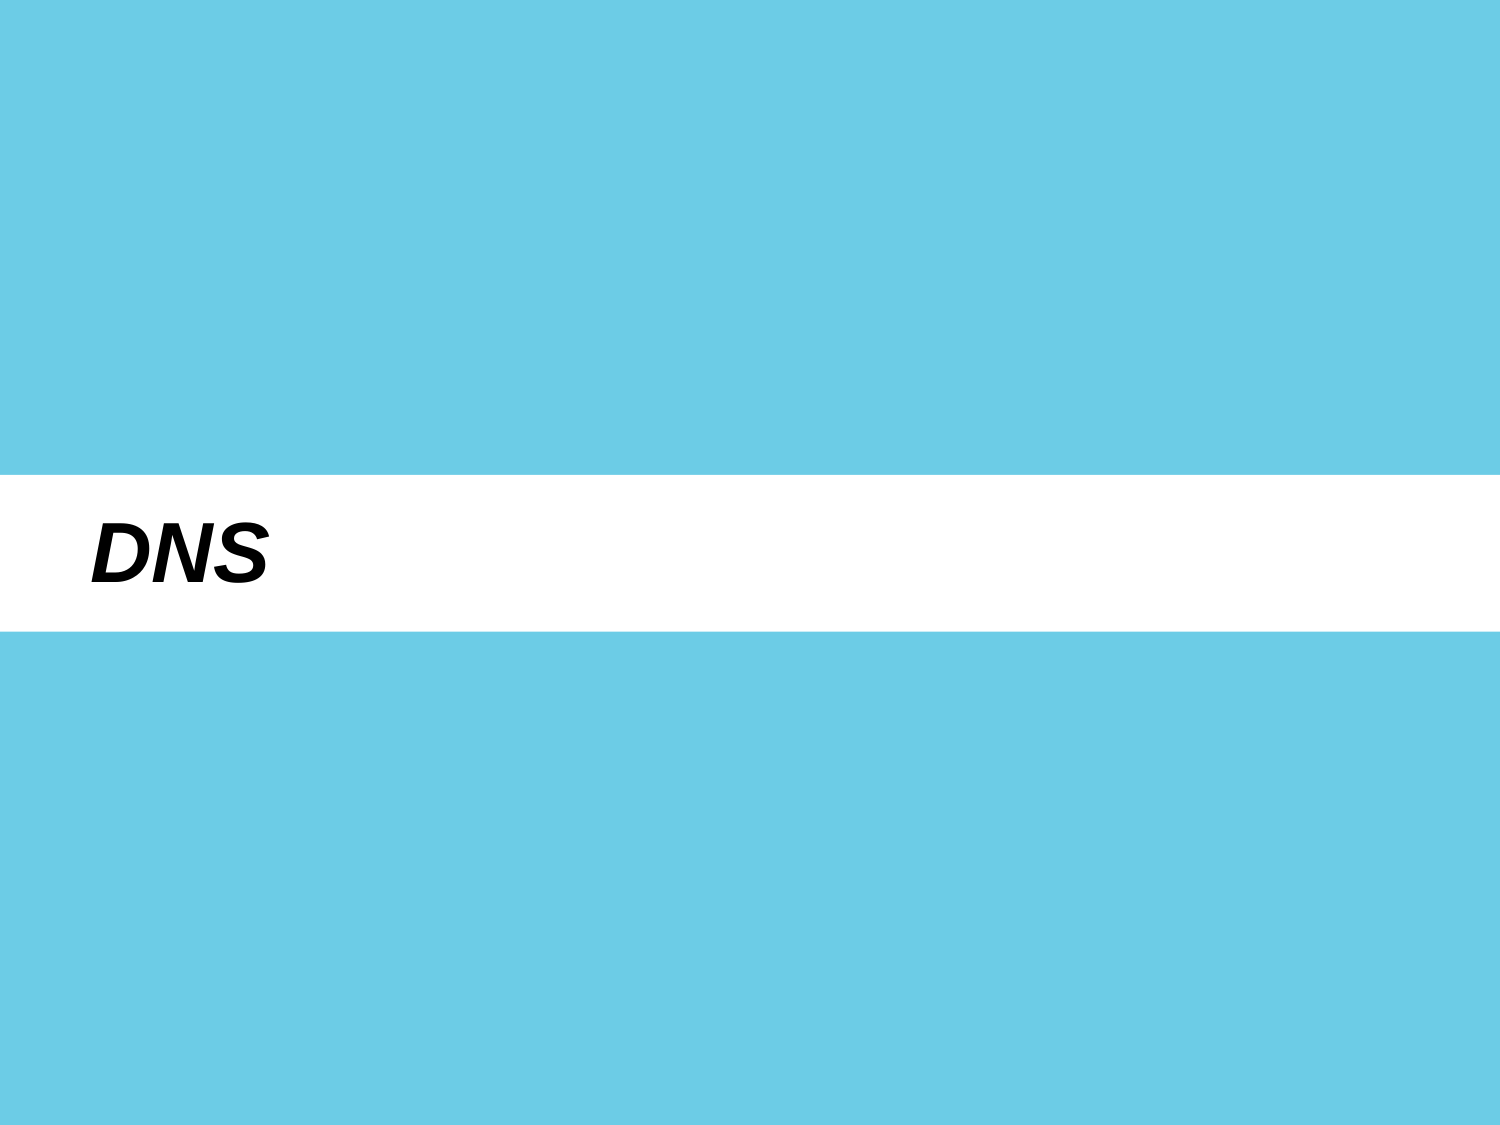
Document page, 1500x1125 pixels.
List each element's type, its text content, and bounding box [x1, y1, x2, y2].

title DNS [71, 493, 1126, 617]
